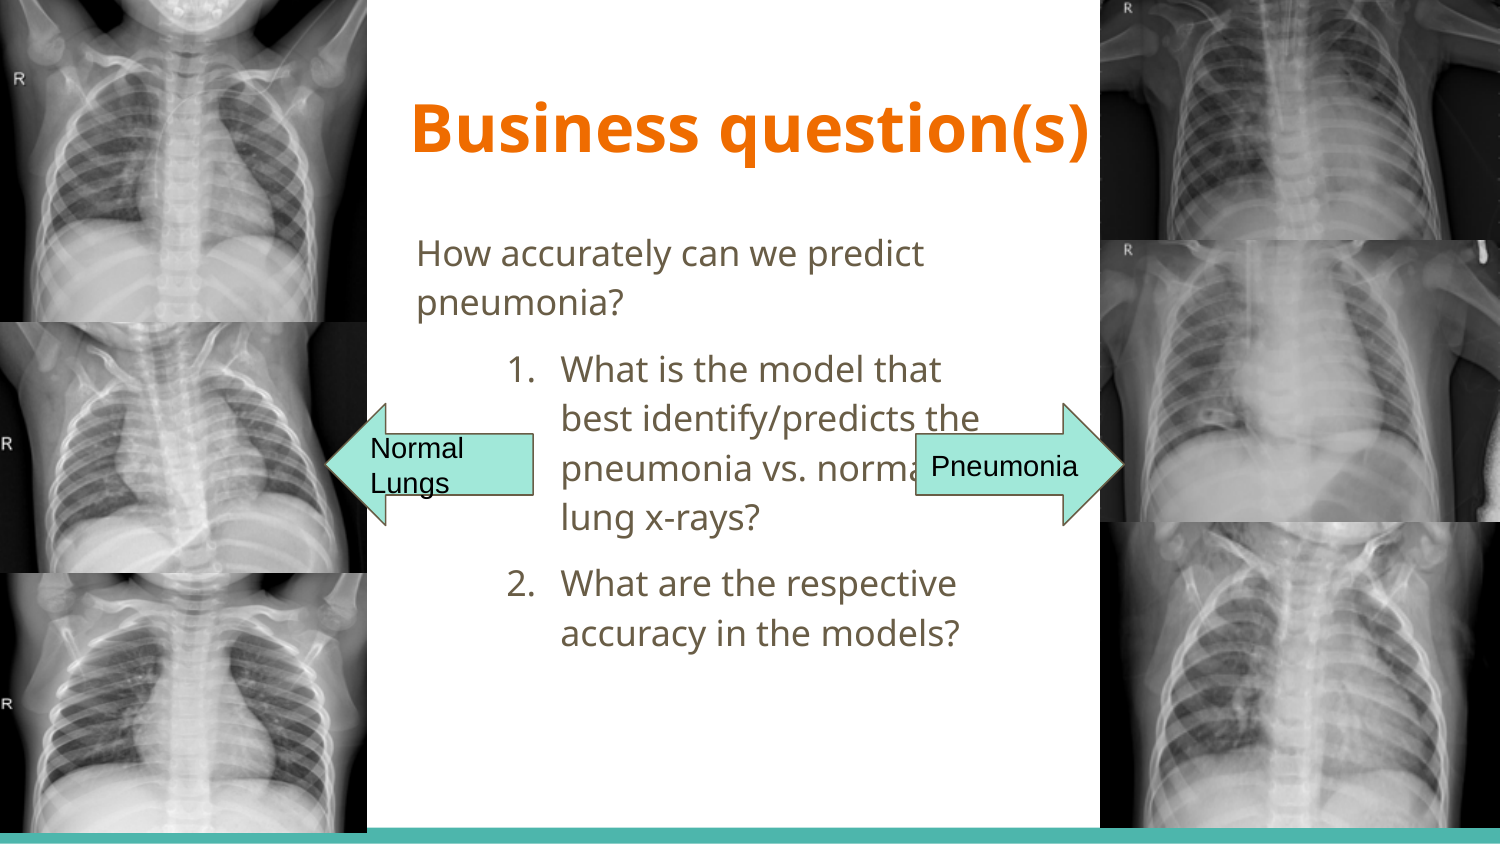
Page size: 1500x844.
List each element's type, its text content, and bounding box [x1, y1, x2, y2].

picture [0, 0, 367, 834]
picture [1099, 0, 1500, 828]
title Business question(s)​ [371, 70, 1094, 187]
text_box Pneumonia [915, 403, 1094, 526]
list How accurately can we predict pneumonia? What is the model that best identify/predicts the pneumonia vs. normal lung x-rays? What are the respective accuracy in the models? [400, 208, 1000, 678]
text_box Normal Lungs [371, 403, 534, 526]
